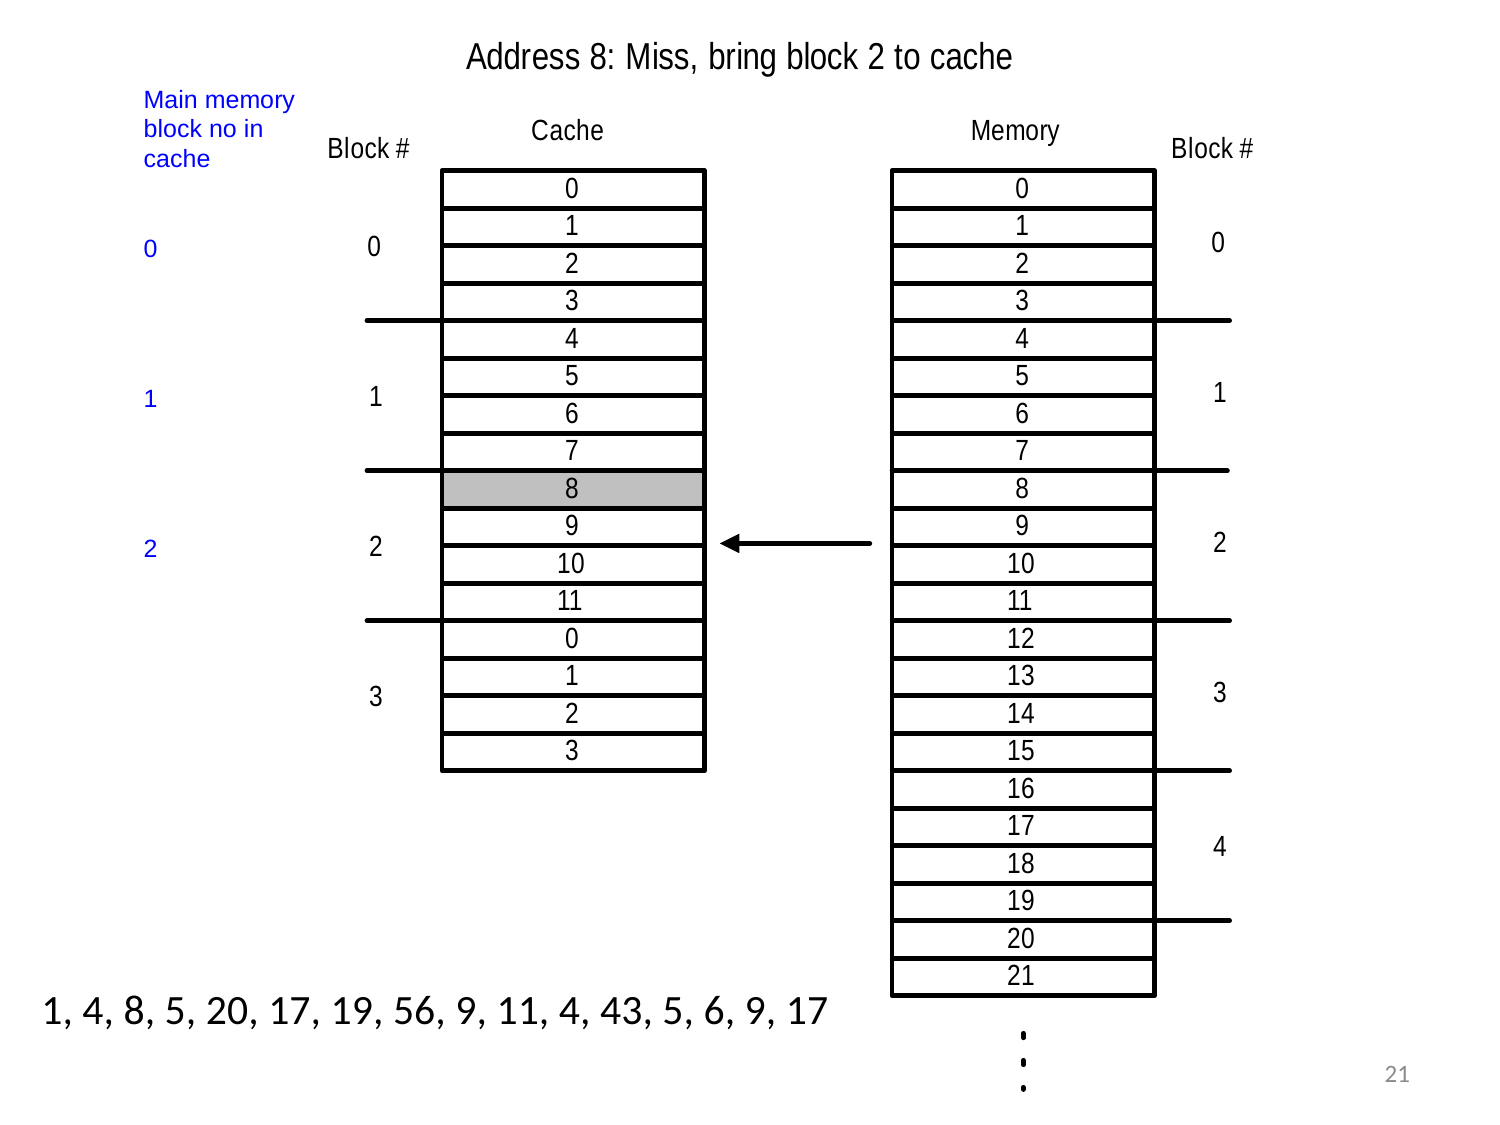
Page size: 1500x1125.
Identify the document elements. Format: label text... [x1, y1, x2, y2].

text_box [299, 30, 1298, 1102]
text_box 1, 4, 8, 5, 20, 17, 19, 56, 9, 11, 4, 43, 5, 6, 9, 17 [26, 975, 294, 1040]
text_box Main memory block no in cache 0 1 2 [128, 75, 294, 570]
slide_number 21 [1302, 1042, 1425, 1103]
